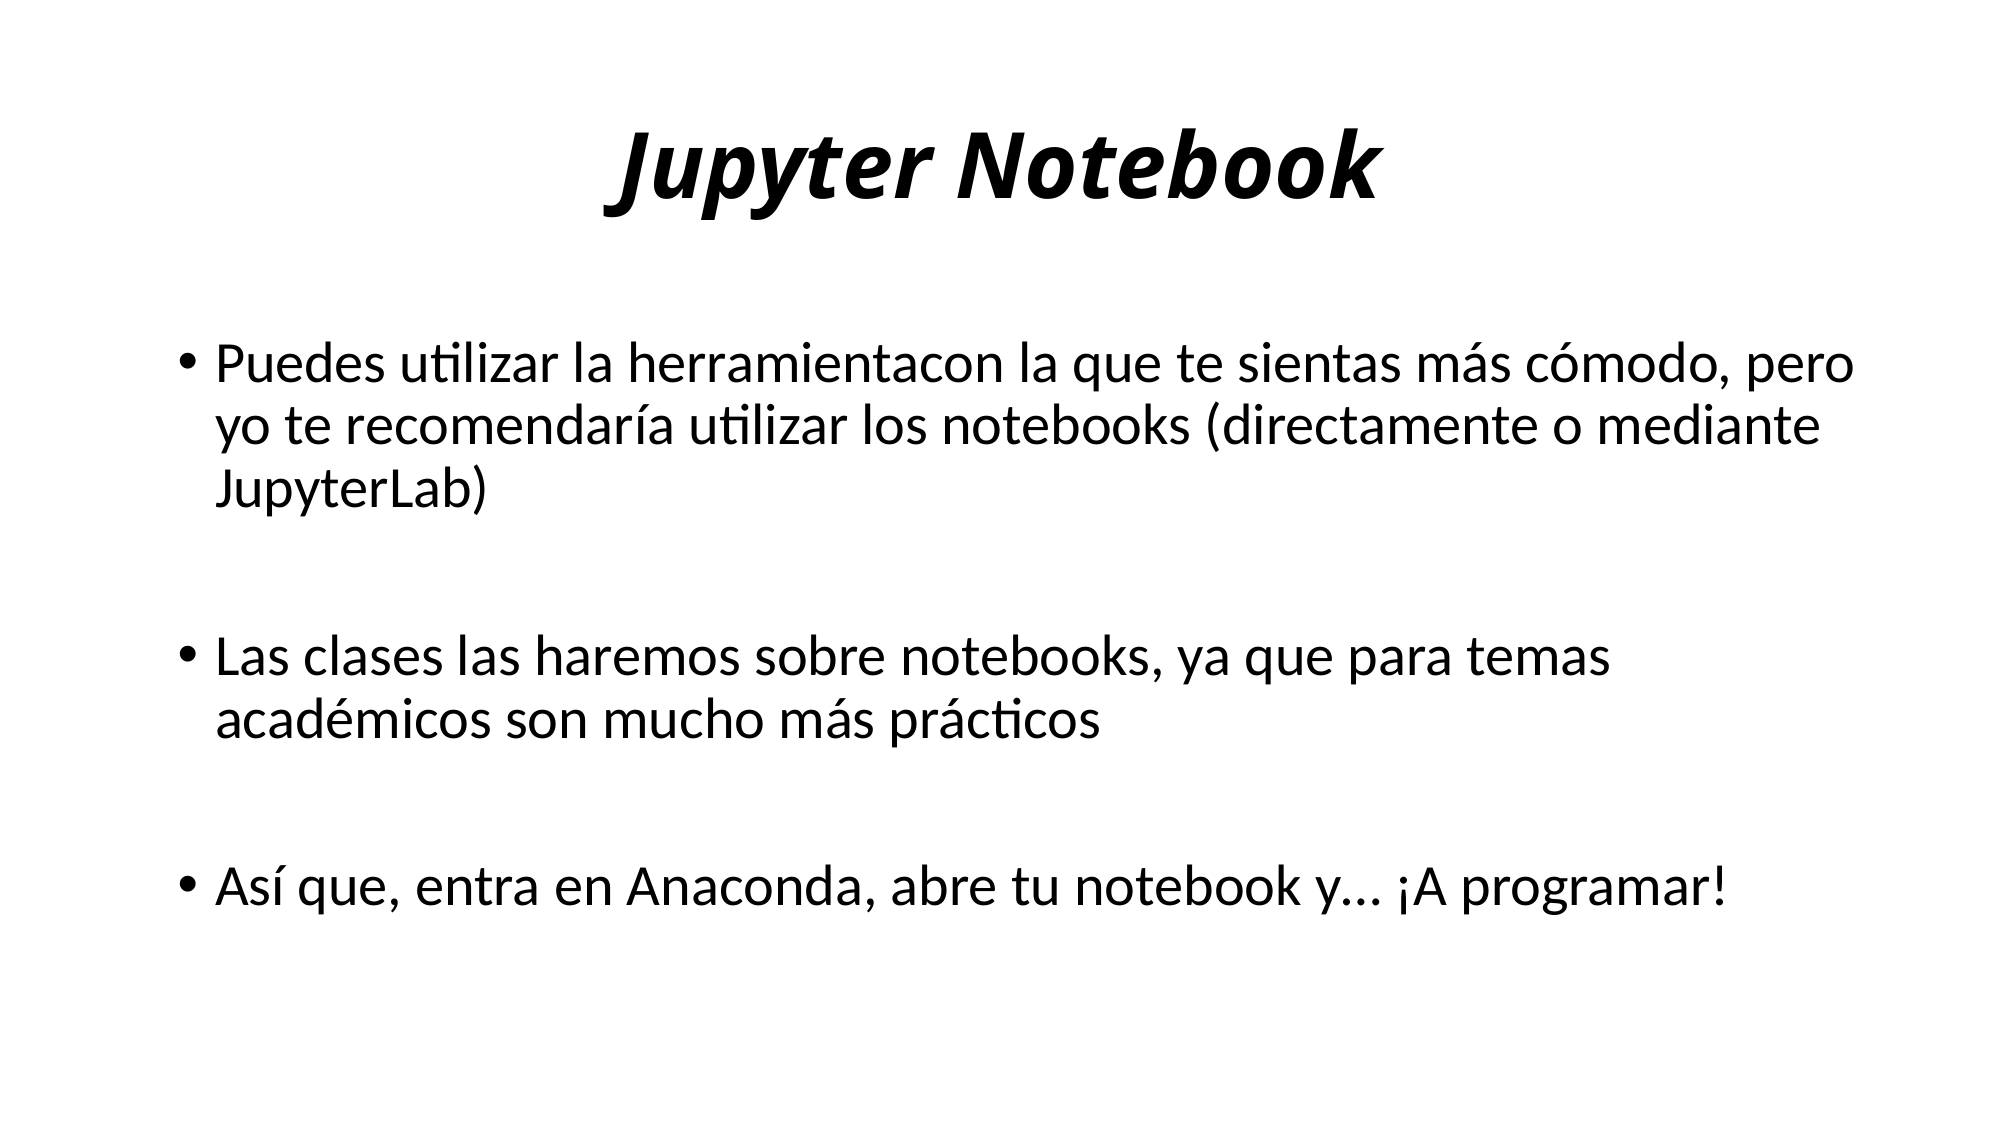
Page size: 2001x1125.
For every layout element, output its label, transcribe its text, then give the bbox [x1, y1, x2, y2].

list [137, 299, 1863, 1014]
title Jupyter Notebook [137, 59, 1863, 278]
text_box Puedes utilizar la herramientacon la que te sientas más cómodo, pero yo te recomendaría utilizar los notebooks (directamente o mediante JupyterLab) Las clases las haremos sobre notebooks, ya que para temas académicos son mucho más prácticos Así que, entra en Anaconda, abre tu notebook y… ¡A programar! [162, 324, 1888, 1039]
